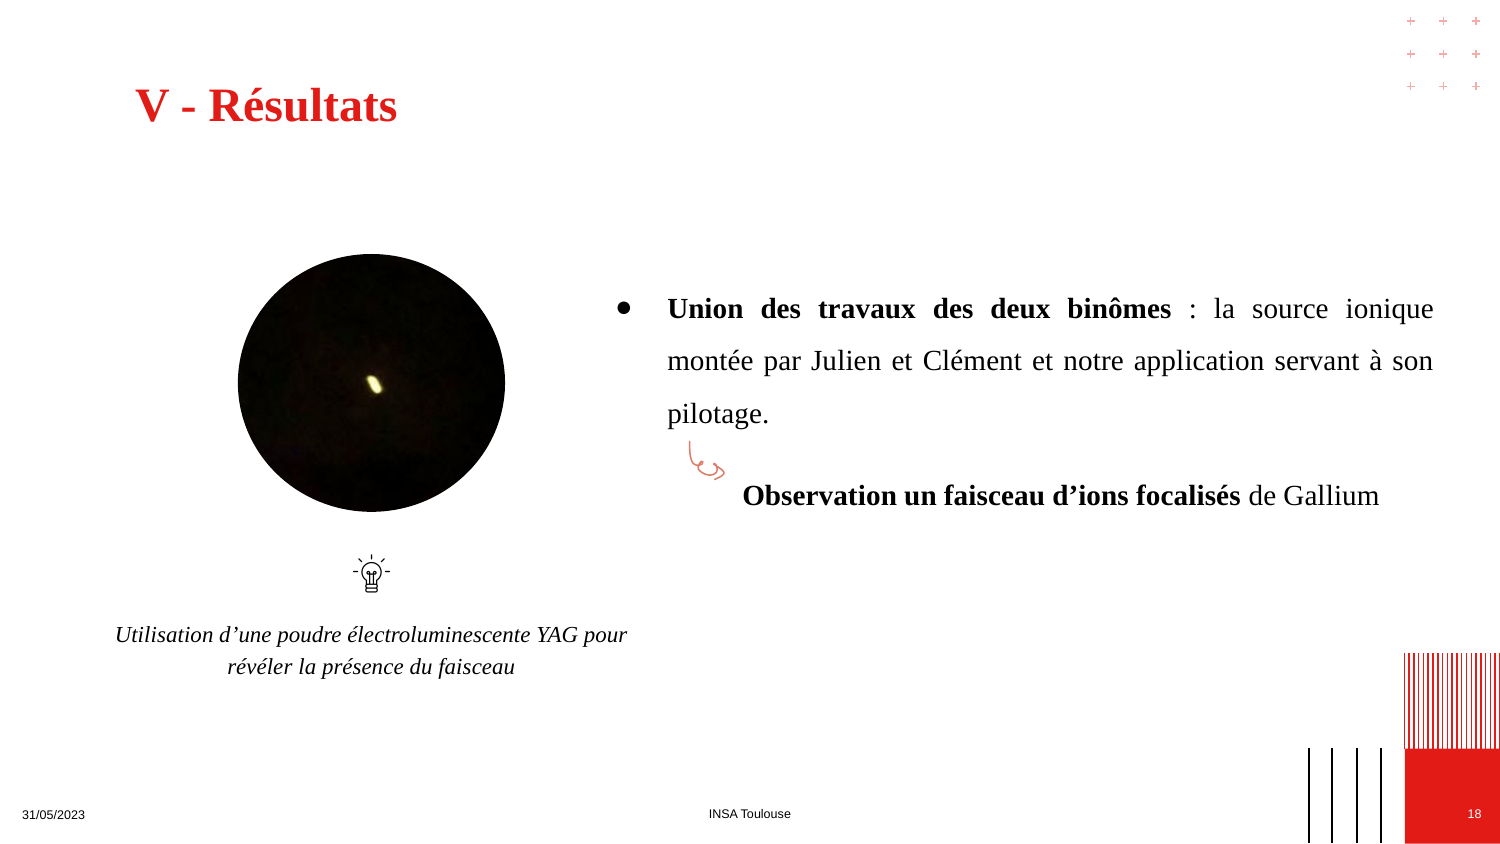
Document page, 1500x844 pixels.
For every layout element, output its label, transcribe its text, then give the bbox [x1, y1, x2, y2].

picture [346, 553, 397, 601]
text_box [689, 440, 724, 480]
text_box Union des travaux des deux binômes : la source ionique montée par Julien et Clément et notre application servant à son pilotage. Observation un faisceau d’ions focalisés de Gallium [577, 256, 1450, 527]
text_box Utilisation d’une poudre électroluminescente YAG pour révéler la présence du faisceau [74, 600, 669, 694]
picture [237, 253, 506, 513]
footer INSA Toulouse [496, 798, 1004, 829]
title V - Résultats [135, 73, 1416, 237]
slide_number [17, 799, 356, 830]
slide_number 18 [1148, 798, 1487, 830]
